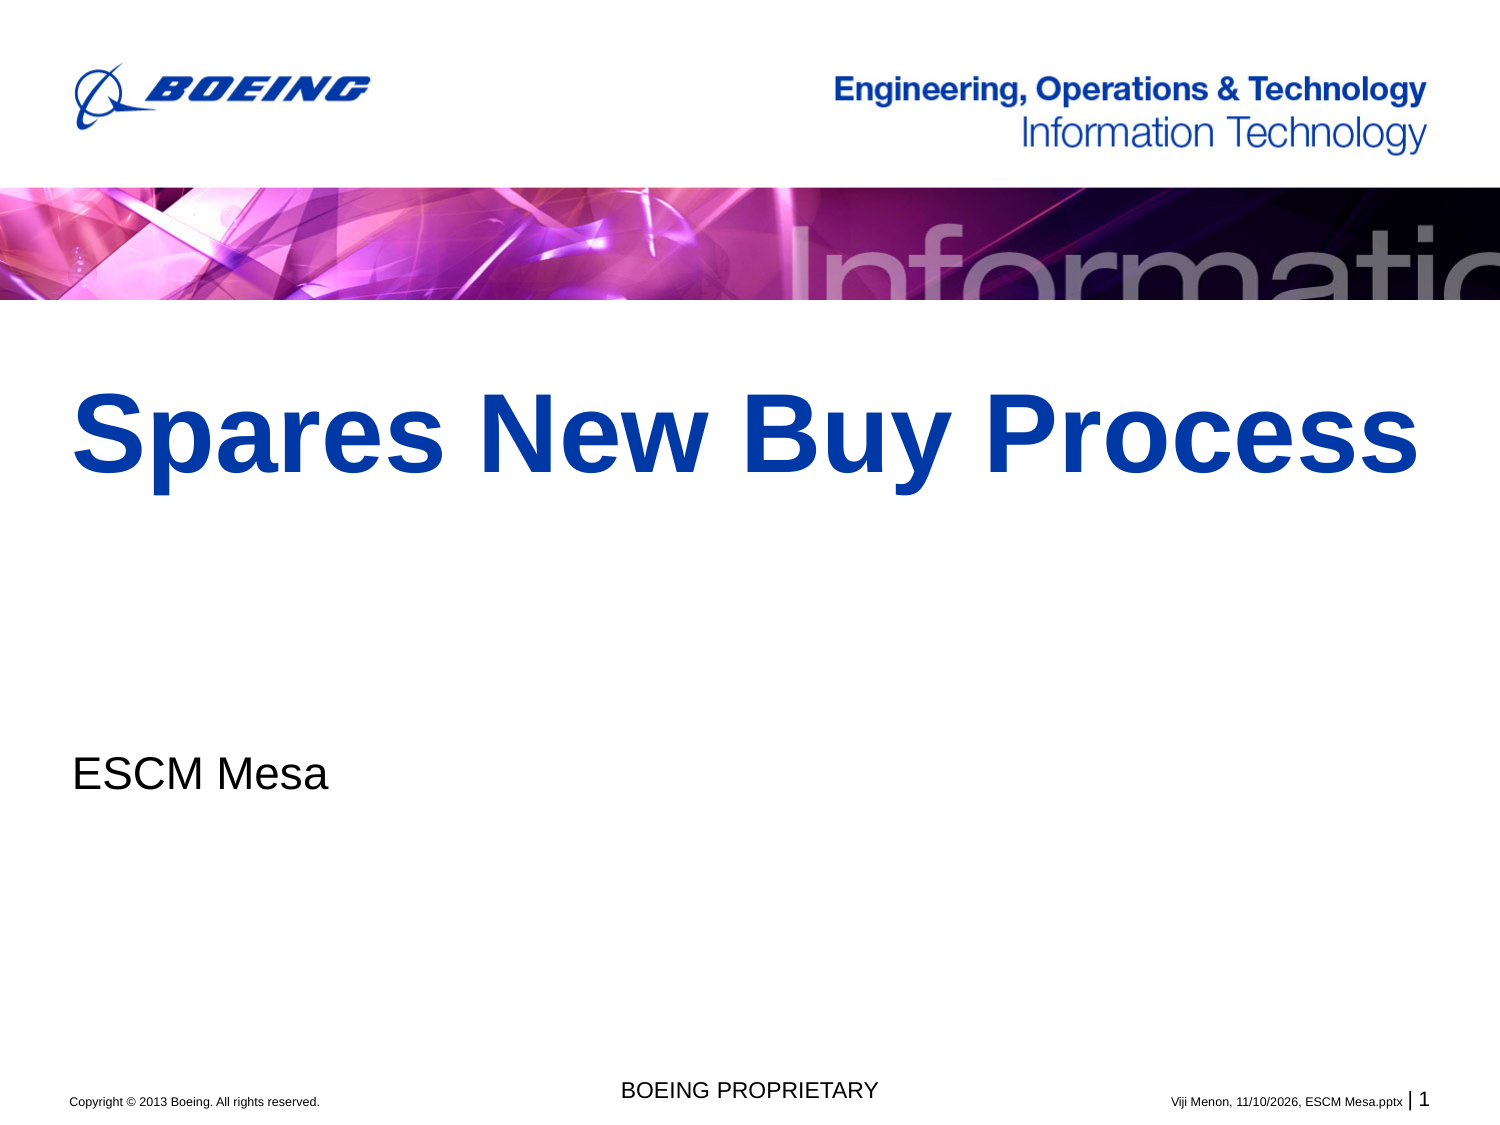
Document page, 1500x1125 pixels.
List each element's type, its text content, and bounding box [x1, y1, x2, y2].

text_box BOEING PROPRIETARY [487, 1048, 1013, 1111]
subtitle ESCM Mesa [71, 750, 1425, 800]
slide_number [1139, 1071, 1432, 1113]
title Spares New Buy Process [71, 375, 1425, 498]
picture [0, 0, 1500, 300]
